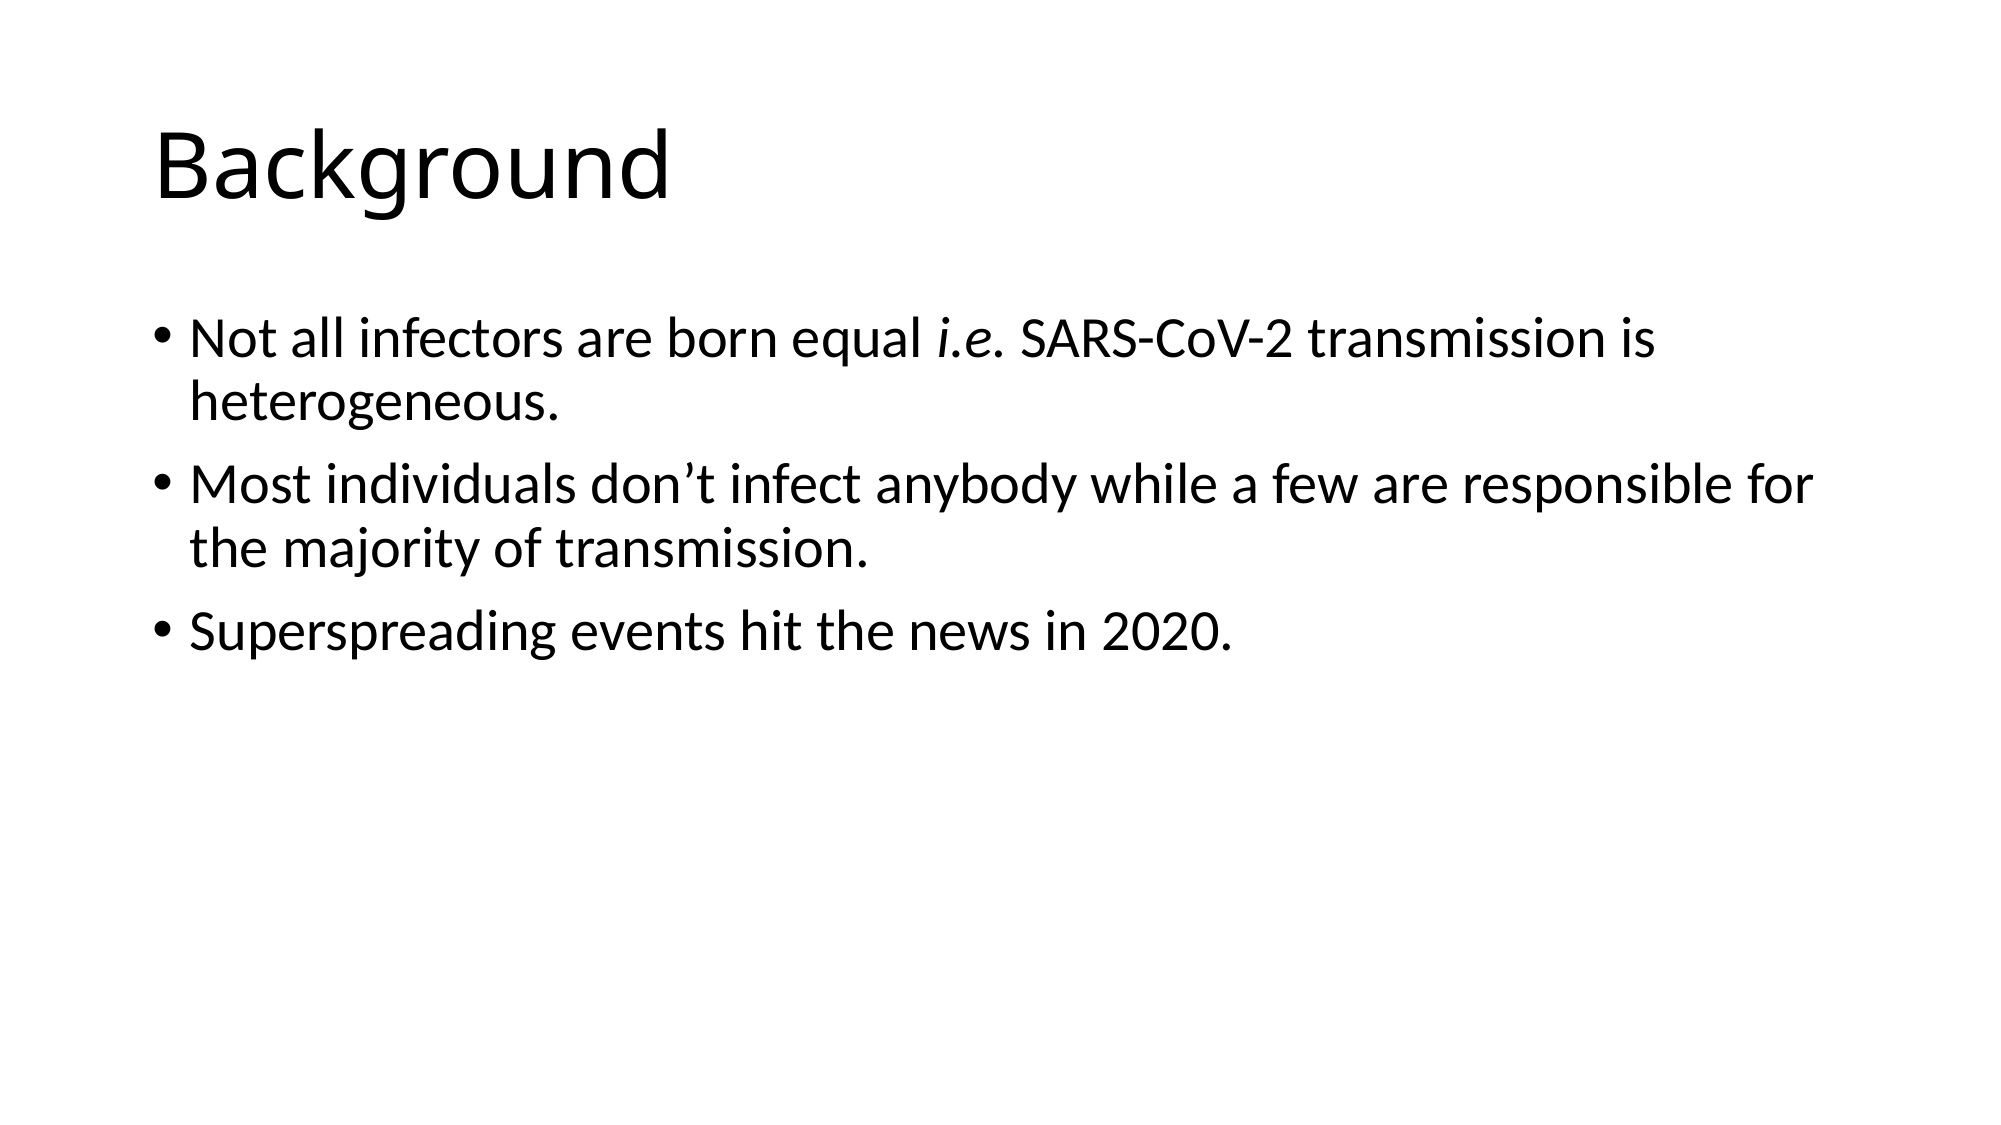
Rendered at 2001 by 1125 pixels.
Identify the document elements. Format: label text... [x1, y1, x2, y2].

title Background [137, 59, 1863, 278]
list Not all infectors are born equal i.e. SARS-CoV-2 transmission is heterogeneous. Most individuals don’t infect anybody while a few are responsible for the majority of transmission. Superspreading events hit the news in 2020. [137, 299, 1863, 1014]
